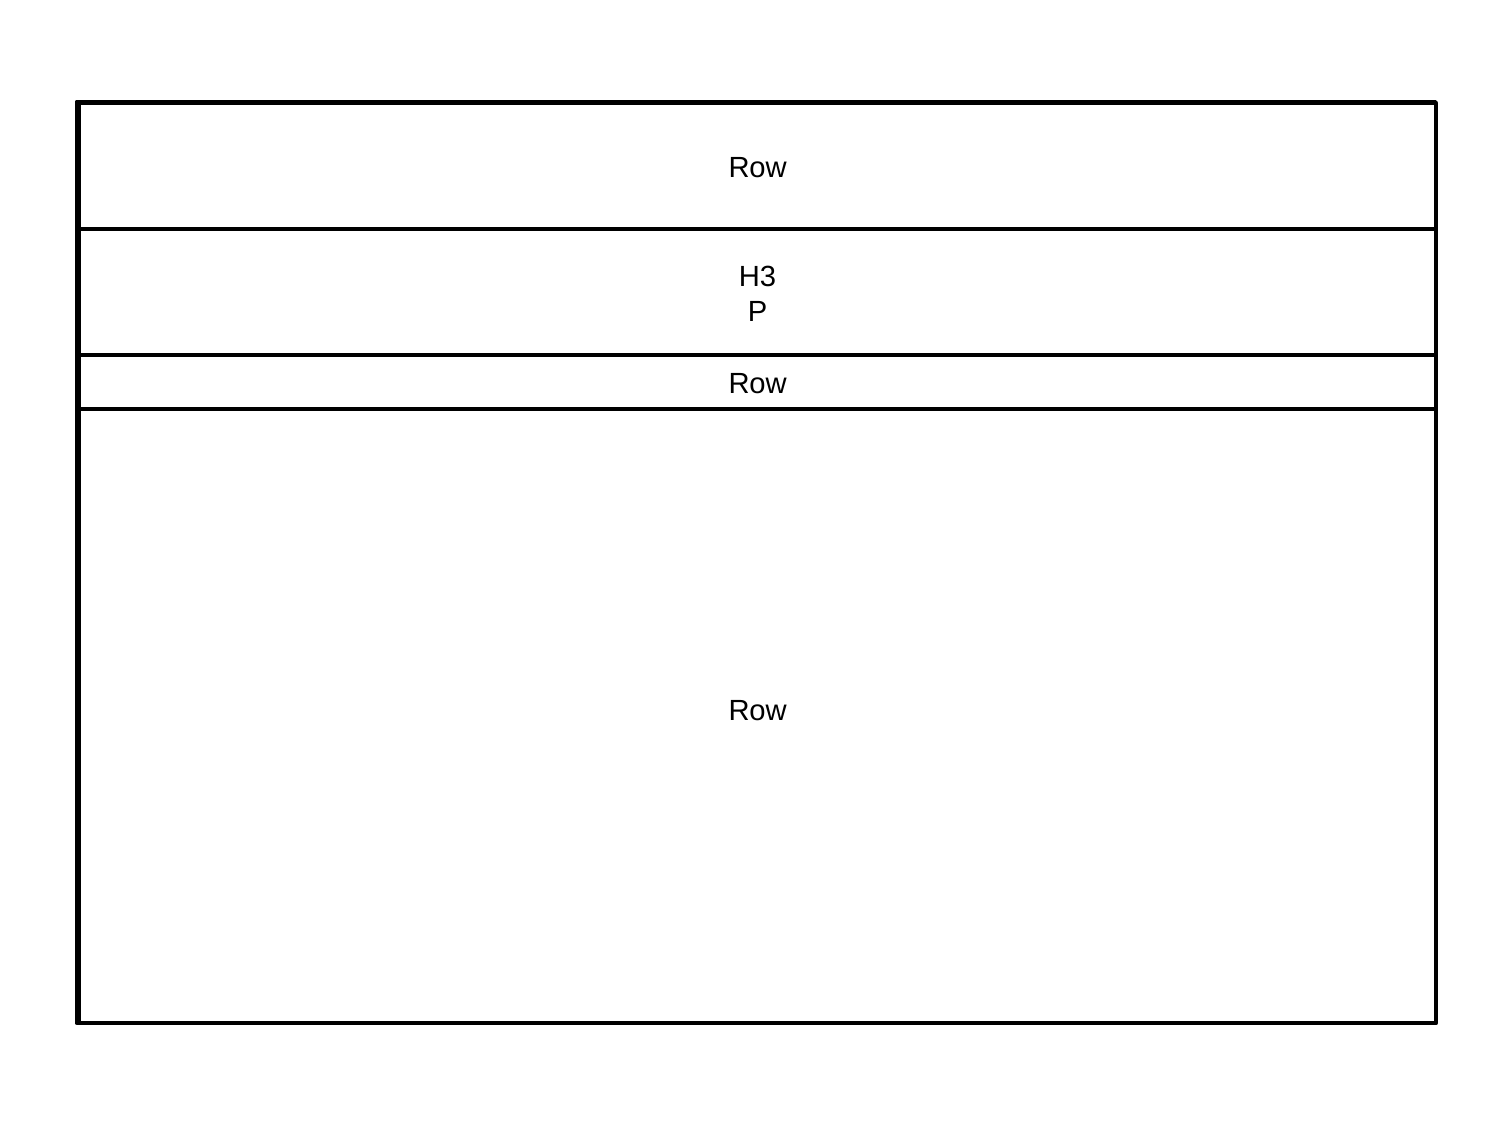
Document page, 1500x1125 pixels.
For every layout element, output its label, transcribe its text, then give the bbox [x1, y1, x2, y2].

text_box Row [78, 355, 1437, 410]
text_box Row [78, 410, 1437, 1024]
text_box H3 P [78, 228, 1437, 355]
text_box Row [78, 102, 1437, 228]
